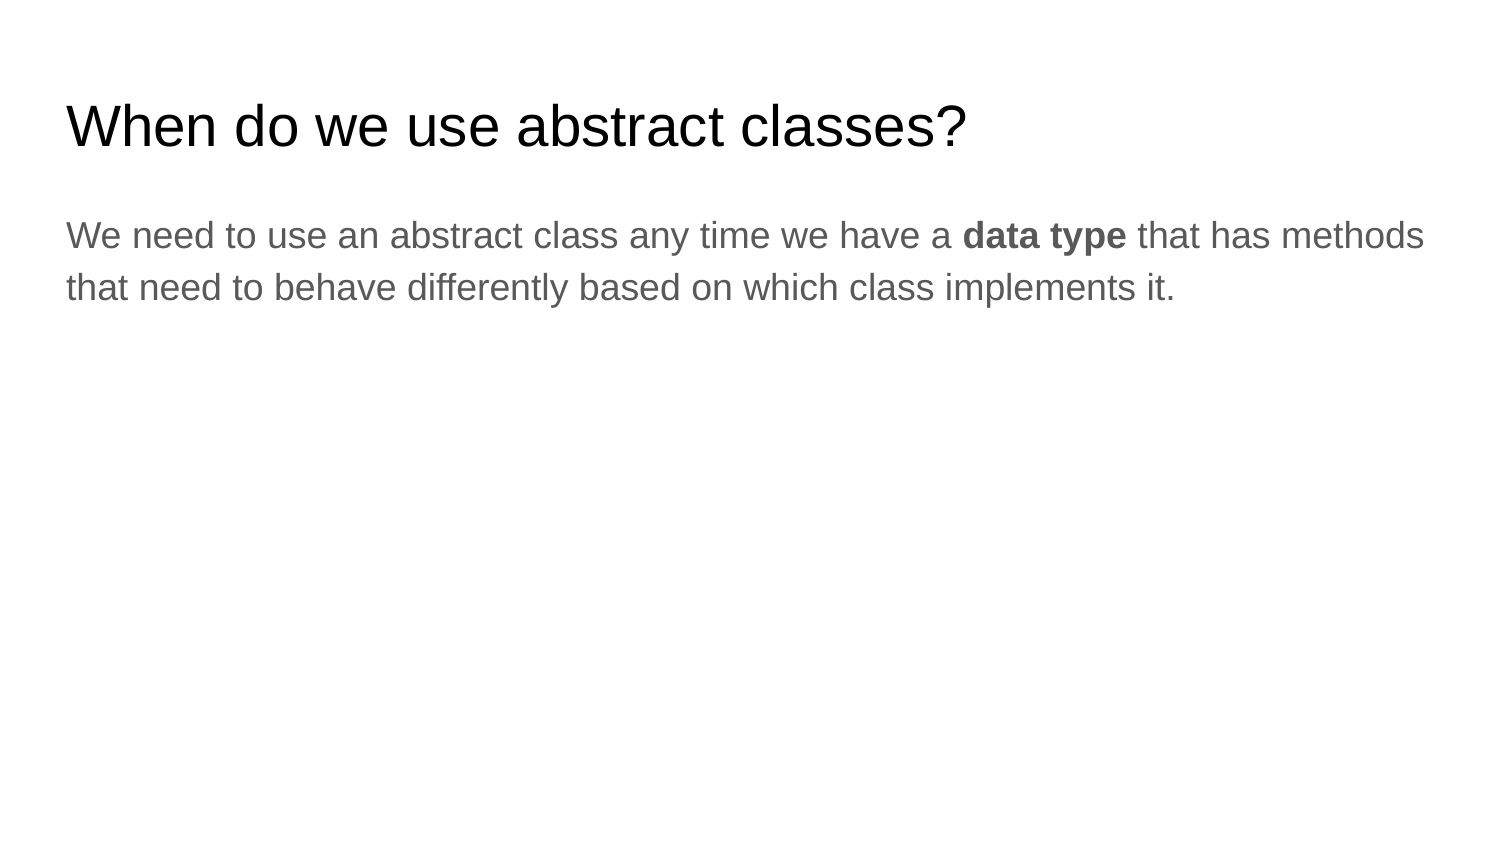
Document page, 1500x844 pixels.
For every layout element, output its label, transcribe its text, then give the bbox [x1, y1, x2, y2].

list We need to use an abstract class any time we have a data type that has methods that need to behave differently based on which class implements it. [51, 189, 1449, 750]
title When do we use abstract classes? [51, 72, 1449, 167]
